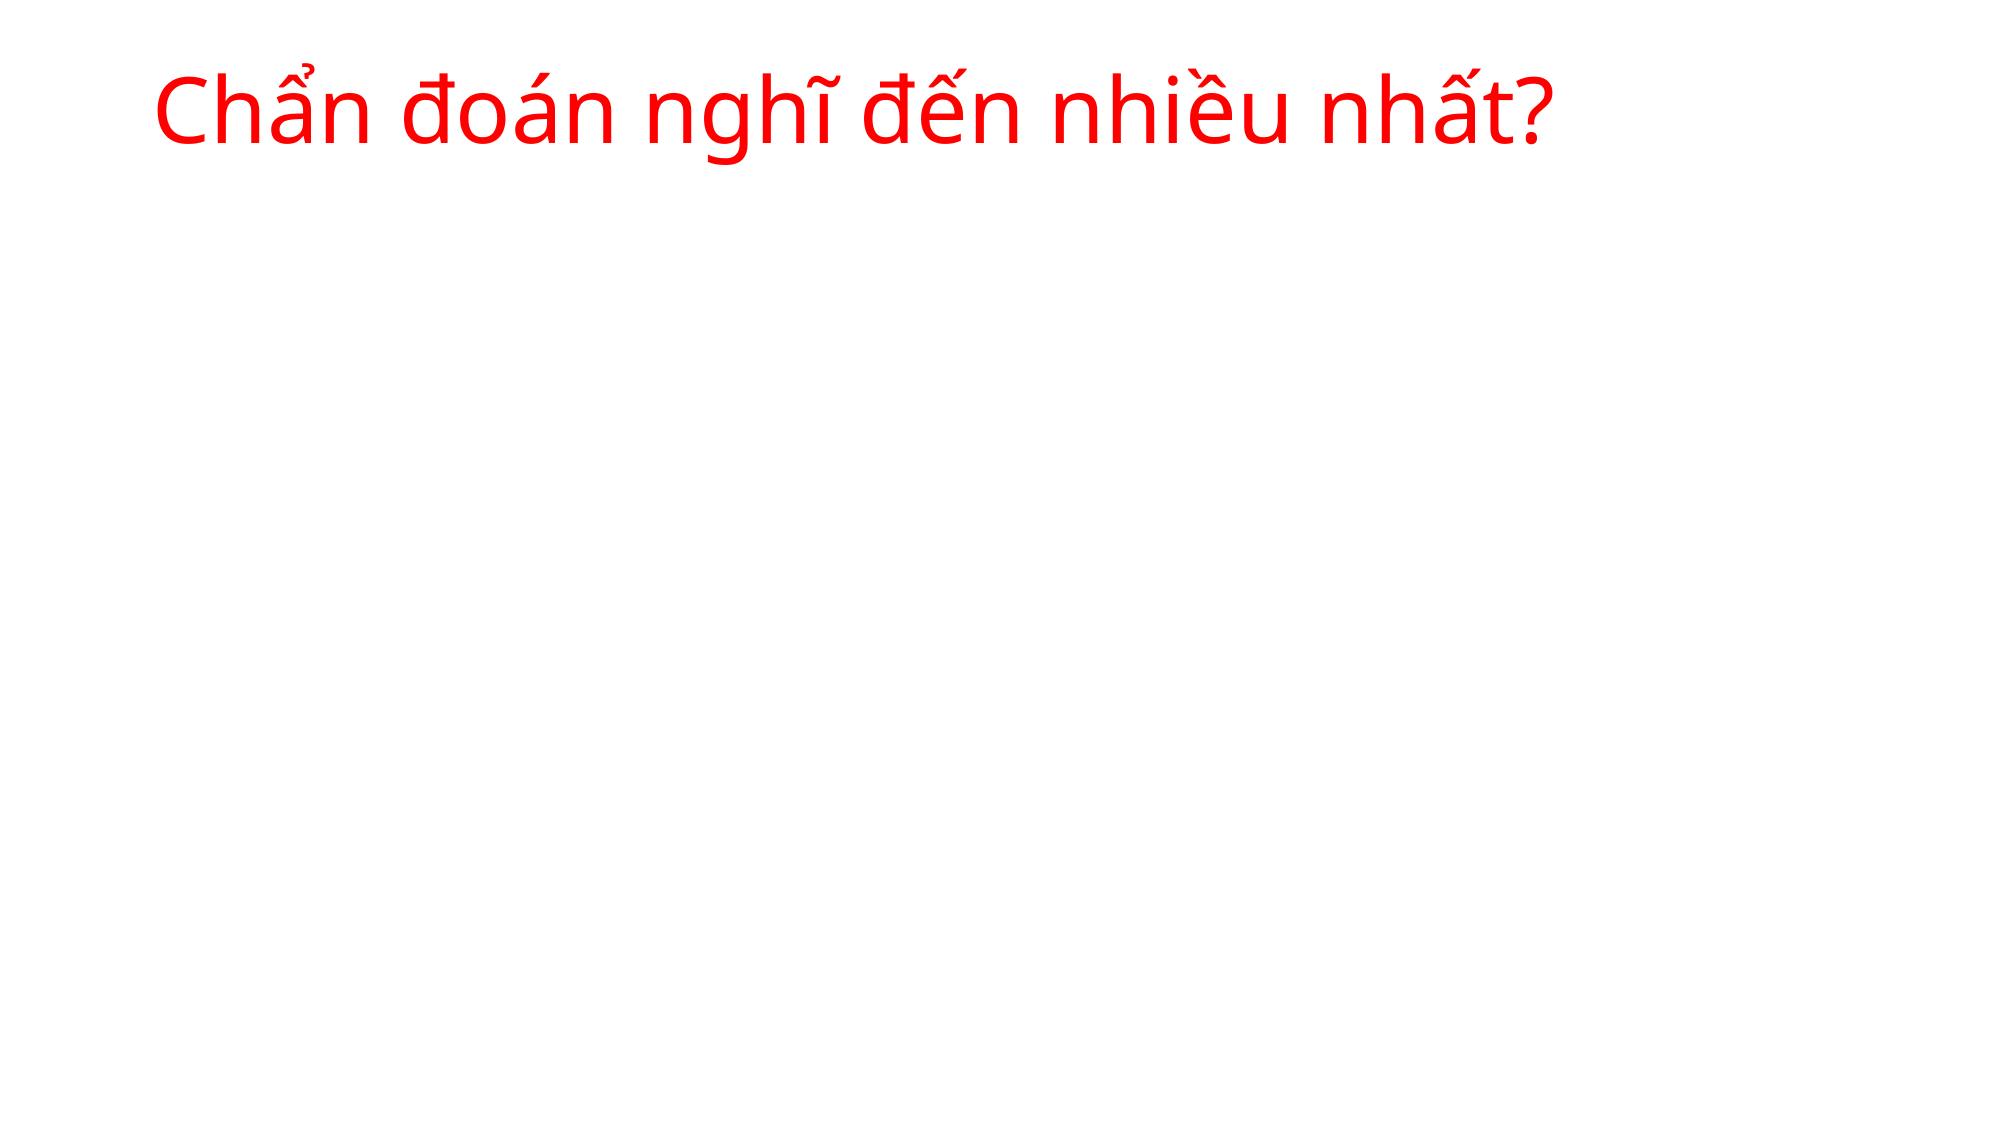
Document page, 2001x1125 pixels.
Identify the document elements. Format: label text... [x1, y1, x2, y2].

title Chẩn đoán nghĩ đến nhiều nhất? [137, 59, 1863, 278]
